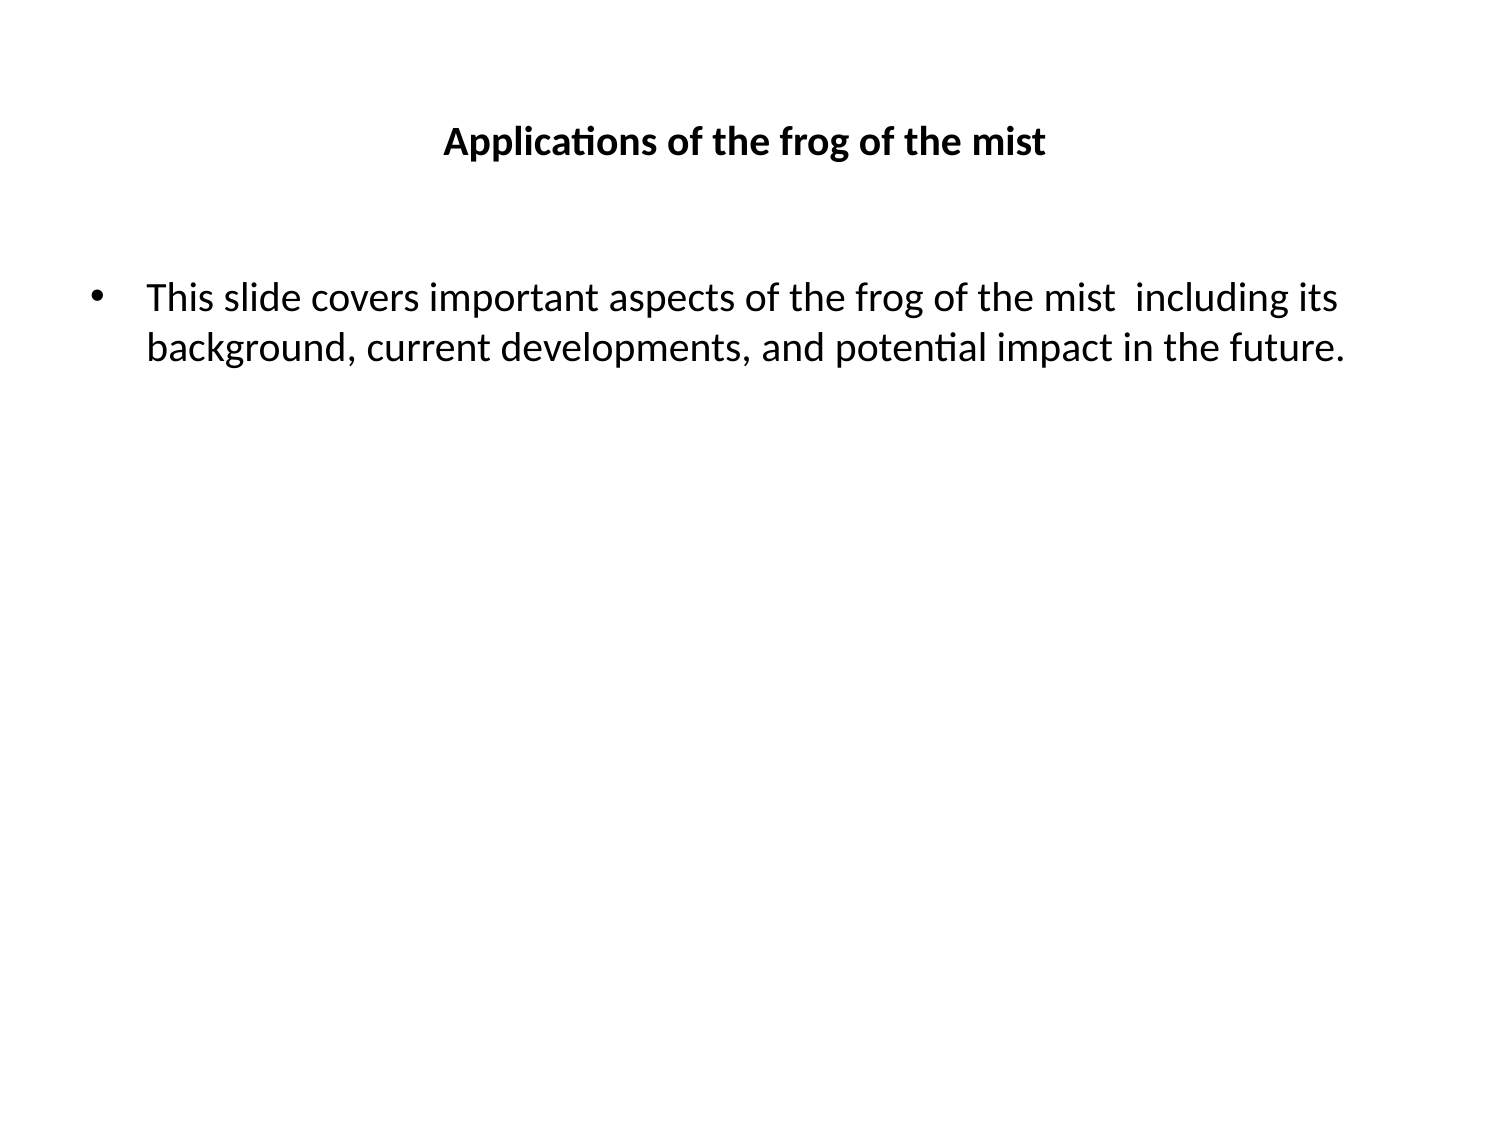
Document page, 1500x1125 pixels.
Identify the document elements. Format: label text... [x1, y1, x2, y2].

title Applications of the frog of the mist [75, 45, 1425, 233]
list This slide covers important aspects of the frog of the mist including its background, current developments, and potential impact in the future. [75, 262, 1425, 1005]
